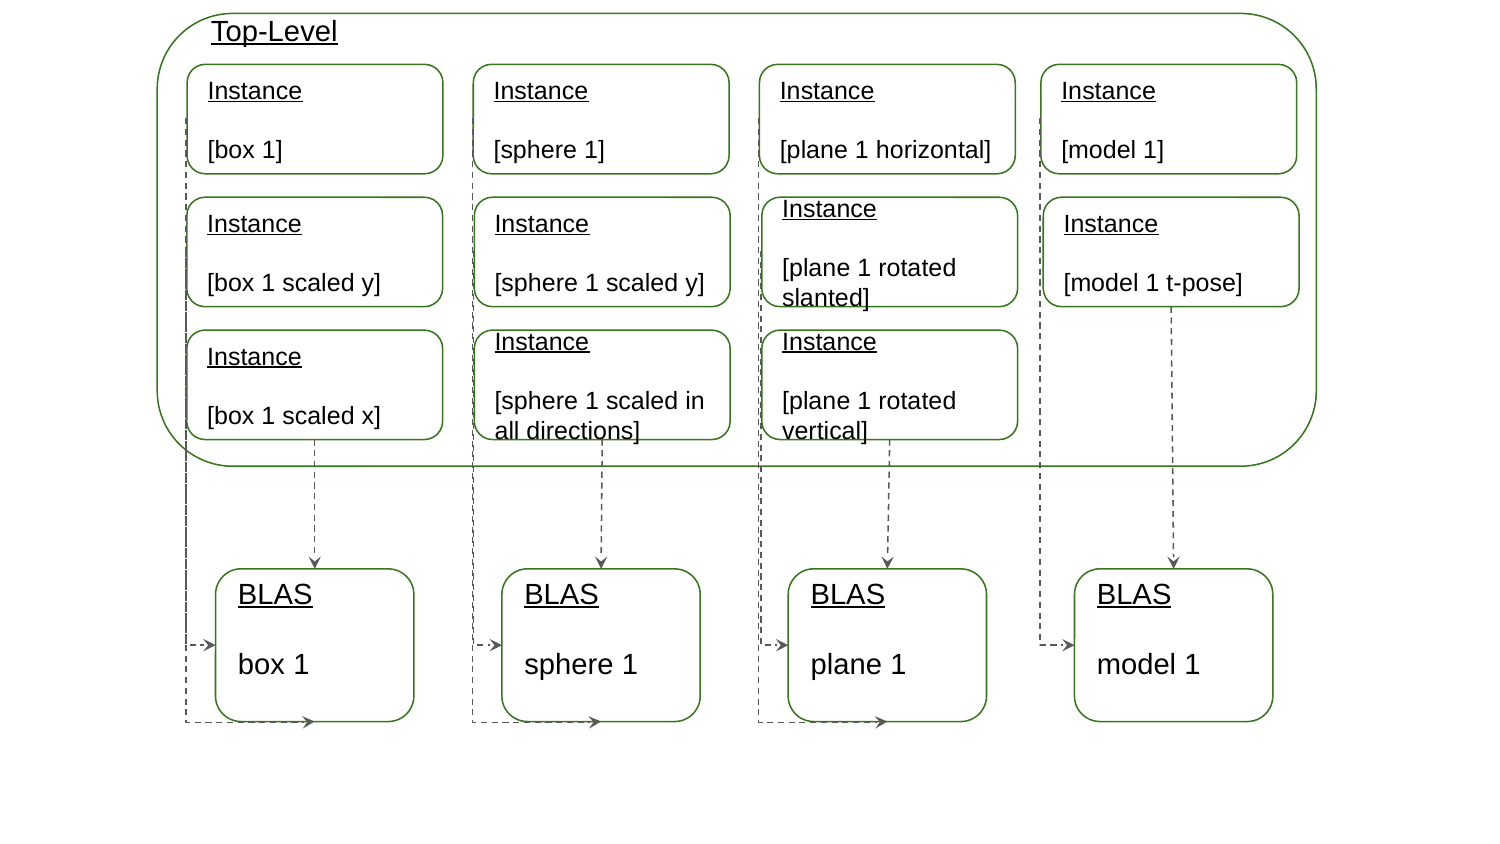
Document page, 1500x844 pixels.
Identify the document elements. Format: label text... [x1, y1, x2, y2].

text_box Instance [plane 1 rotated vertical] [891, 330, 1018, 440]
text_box Instance [plane 1 horizontal] [759, 64, 1016, 174]
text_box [186, 251, 216, 646]
text_box Instance [box 1 scaled x] [320, 330, 443, 440]
text_box Instance [plane 1 rotated slanted] [891, 197, 1018, 307]
text_box Top-Level [157, 13, 1317, 467]
text_box BLAS model 1 [1074, 568, 1273, 722]
text_box BLAS box 1 [320, 568, 414, 722]
text_box Instance [sphere 1] [473, 64, 730, 174]
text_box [761, 251, 789, 646]
text_box Instance [sphere 1 scaled y] [606, 197, 731, 307]
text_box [1040, 118, 1075, 646]
text_box Instance [box 1 scaled y] [320, 197, 443, 307]
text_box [759, 118, 888, 722]
text_box Instance [model 1] [1040, 64, 1297, 174]
text_box Instance [box 1] [187, 64, 443, 174]
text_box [473, 118, 602, 722]
text_box BLAS plane 1 [891, 568, 987, 722]
text_box Instance [model 1 t-pose] [1080, 197, 1300, 307]
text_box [474, 251, 503, 646]
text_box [186, 118, 315, 722]
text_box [1170, 306, 1174, 570]
text_box Instance [sphere 1 scaled in all directions] [606, 330, 731, 440]
text_box BLAS sphere 1 [606, 568, 701, 722]
